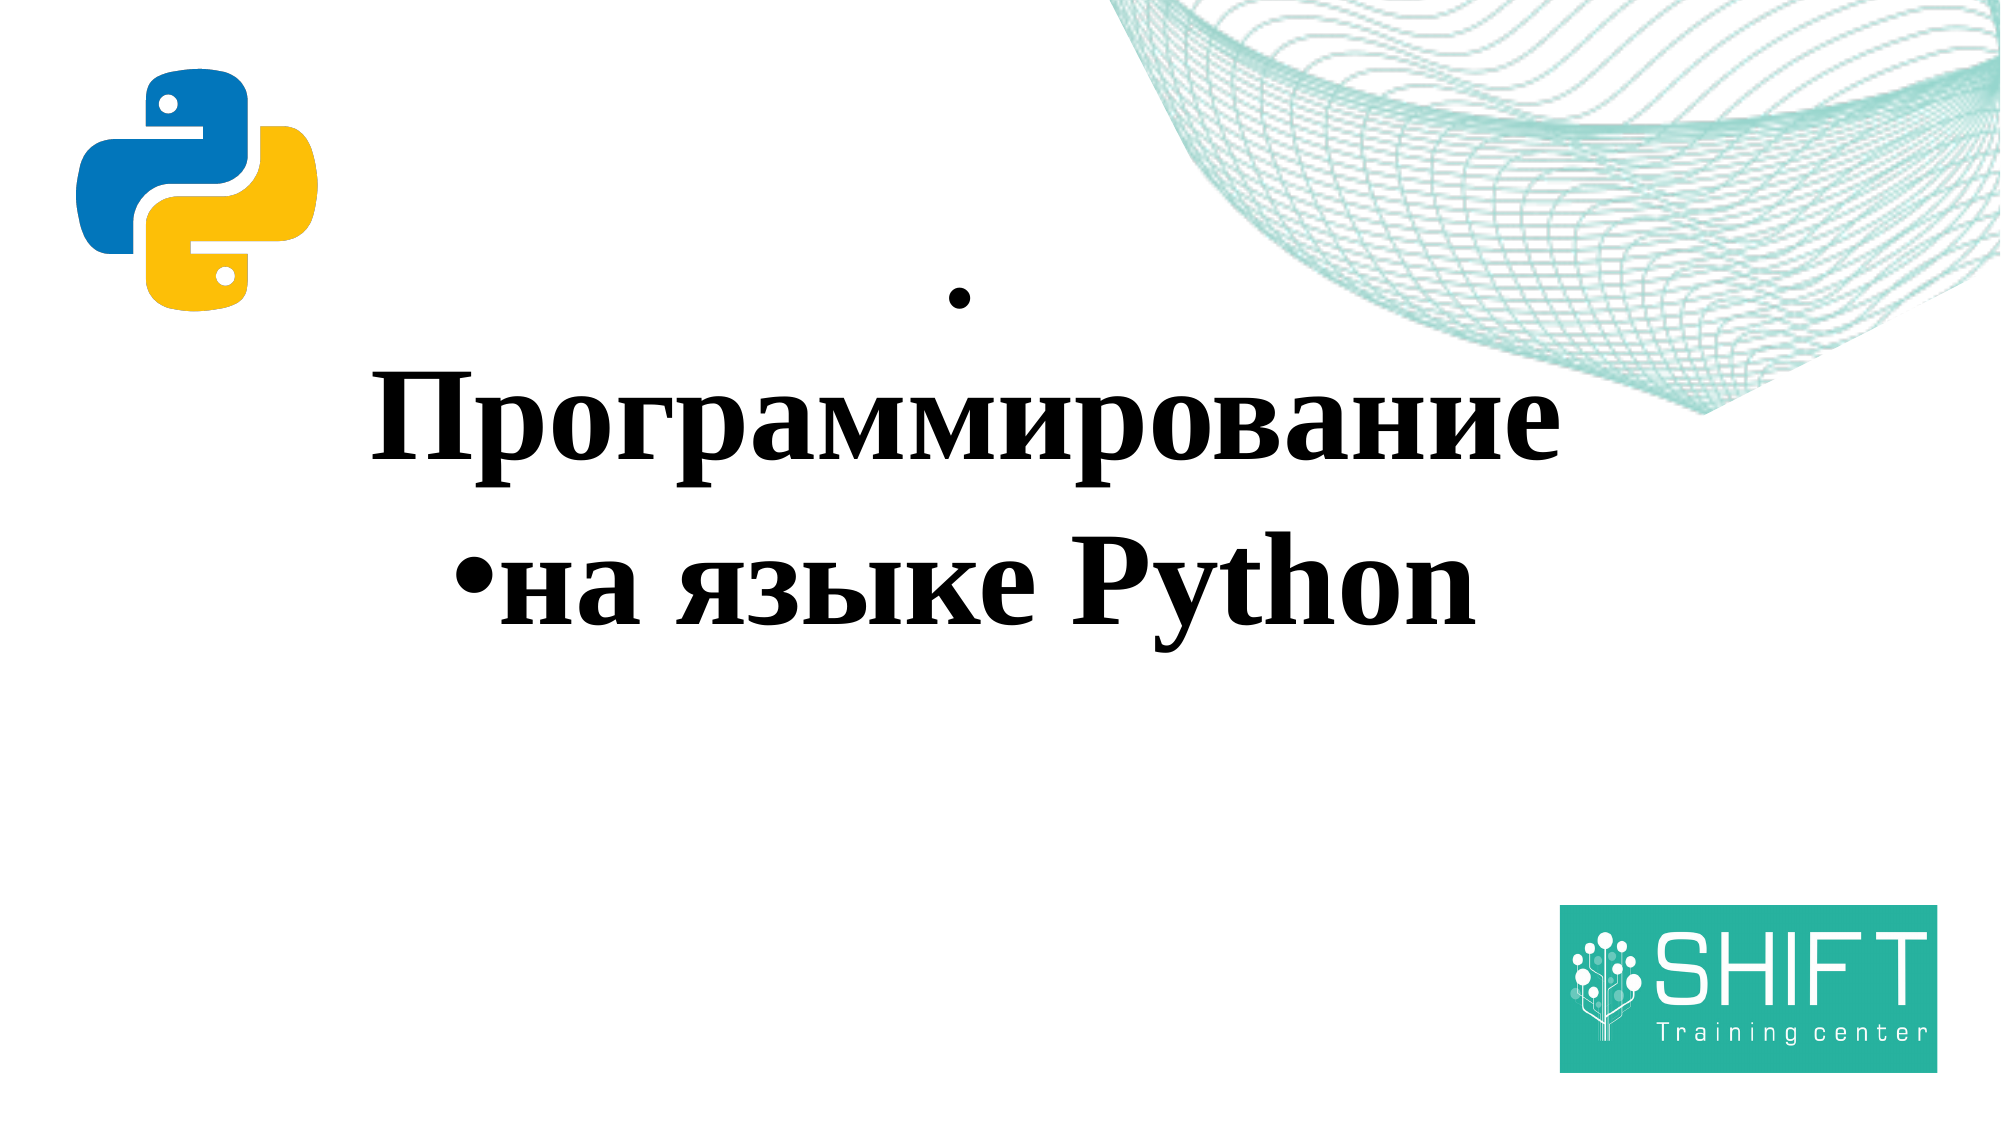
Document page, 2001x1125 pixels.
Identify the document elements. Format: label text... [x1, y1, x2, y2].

picture [46, 37, 352, 343]
picture [1559, 905, 1938, 1073]
subtitle Программирование на языке Python [102, 384, 1828, 635]
